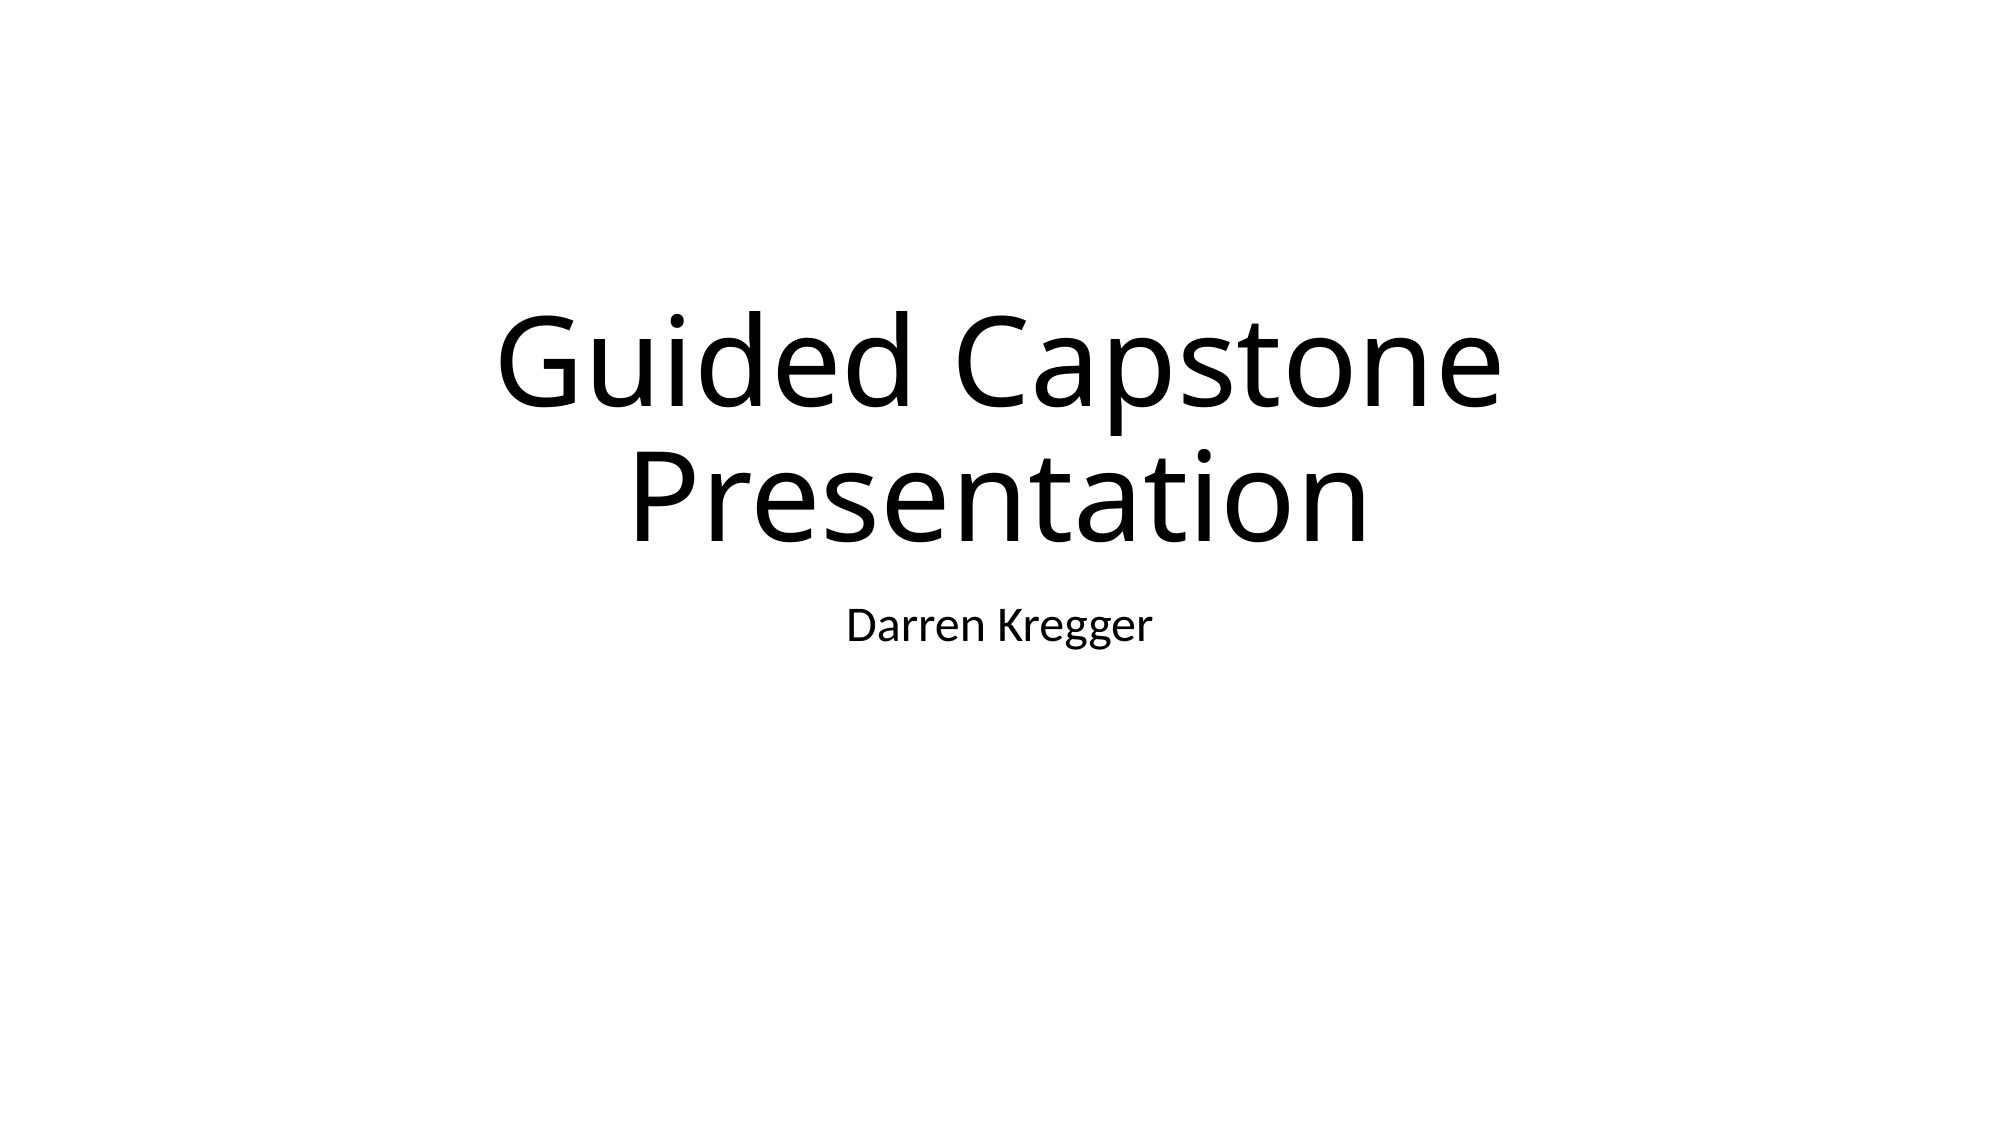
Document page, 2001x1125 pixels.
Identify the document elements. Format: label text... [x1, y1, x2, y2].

subtitle Darren Kregger [249, 590, 1750, 863]
title Guided Capstone Presentation [249, 184, 1750, 576]
